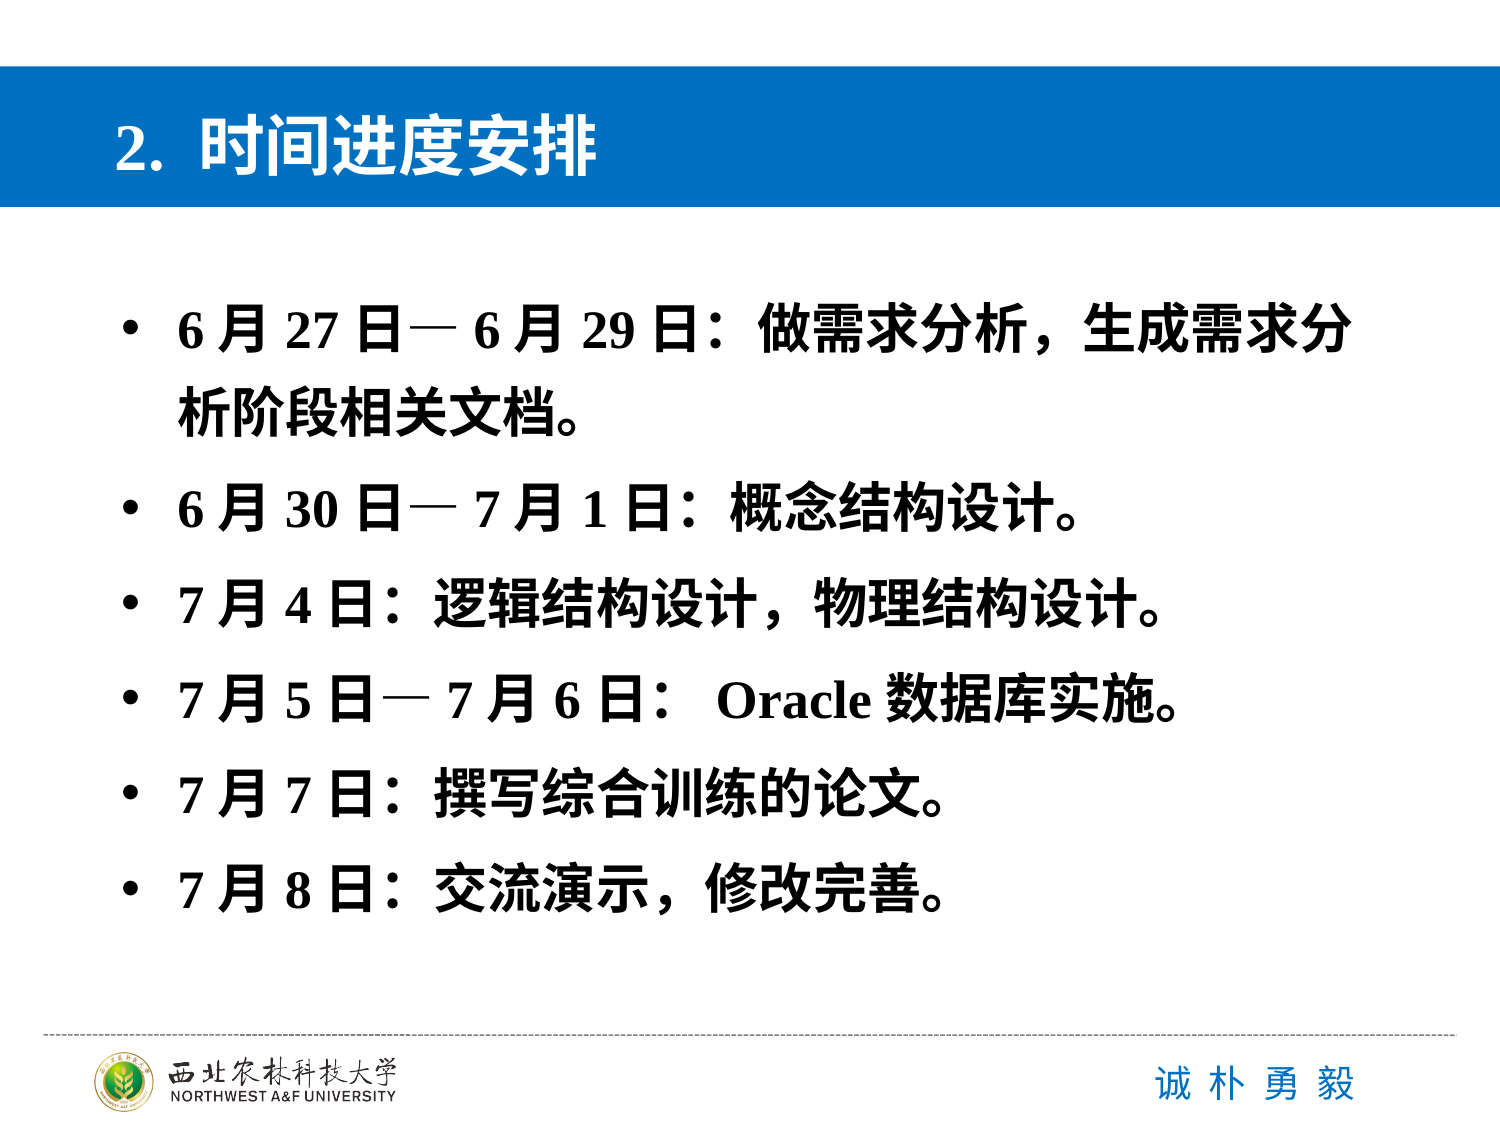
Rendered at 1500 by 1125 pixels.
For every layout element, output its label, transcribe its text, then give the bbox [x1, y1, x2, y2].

picture [94, 1052, 396, 1112]
list 2. 时间进度安排 [100, 90, 1353, 197]
list 6月27日—6月29日：做需求分析，生成需求分析阶段相关文档。 6月30日—7月1日：概念结构设计。 7月4日：逻辑结构设计，物理结构设计。 7月5日—7月6日：Oracle数据库实施。 7月7日：撰写综合训练的论文。 7月8日：交流演示，修改完善。 [106, 267, 1394, 1024]
